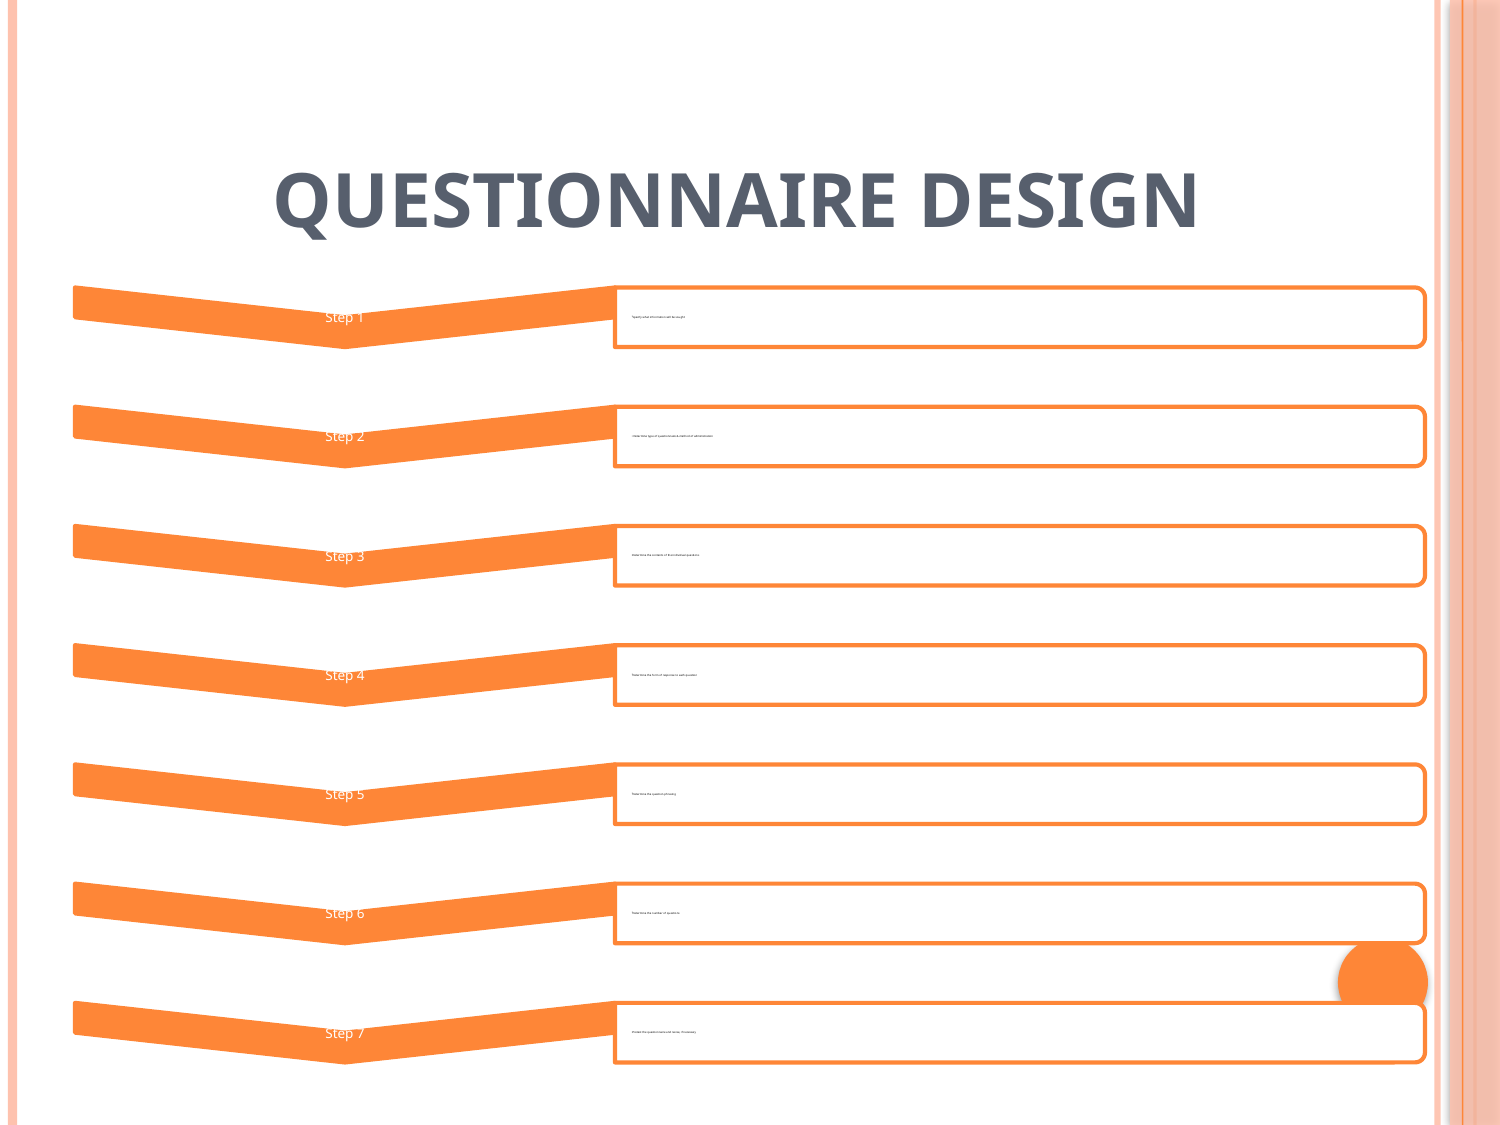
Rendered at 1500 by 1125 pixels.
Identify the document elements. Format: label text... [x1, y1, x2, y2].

title Questionnaire Design [62, 62, 1413, 250]
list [74, 286, 1426, 1063]
